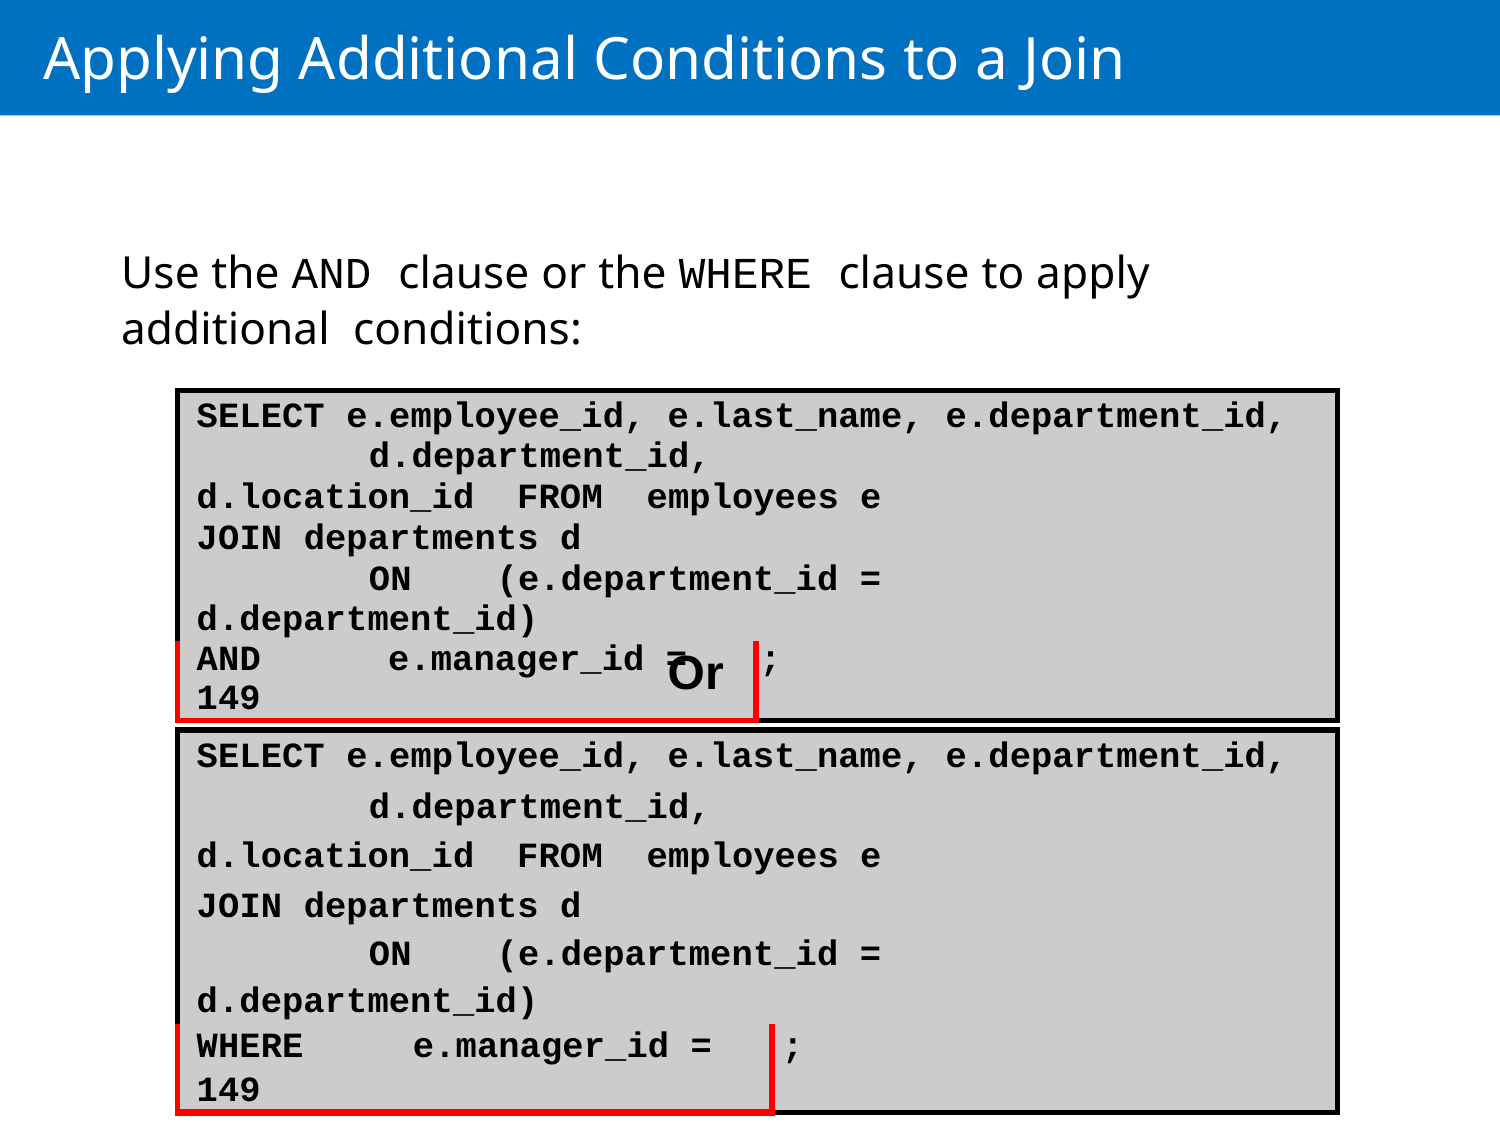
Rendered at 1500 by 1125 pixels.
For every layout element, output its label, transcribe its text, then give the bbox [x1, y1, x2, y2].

text_box Use the AND clause or the WHERE clause to apply additional conditions: [119, 239, 1296, 354]
table_cell ; [775, 1024, 1335, 1110]
text_box Or [665, 639, 727, 700]
table_cell ; [759, 641, 1335, 718]
table_header SELECT e.employee_id, e.last_name, e.department_id, d.department_id, d.location_id FROM employees e JOIN departments d ON (e.department_id = d.department_id) [180, 393, 1335, 641]
table_cell WHERE e.manager_id = 149 [180, 1024, 769, 1109]
table_cell AND e.manager_id = 149 [180, 641, 753, 718]
table_header SELECT e.employee_id, e.last_name, e.department_id, d.department_id, d.location_id FROM employees e JOIN departments d ON (e.department_id = d.department_id) [180, 733, 1335, 1024]
title Applying Additional Conditions to a Join [41, 0, 1424, 151]
